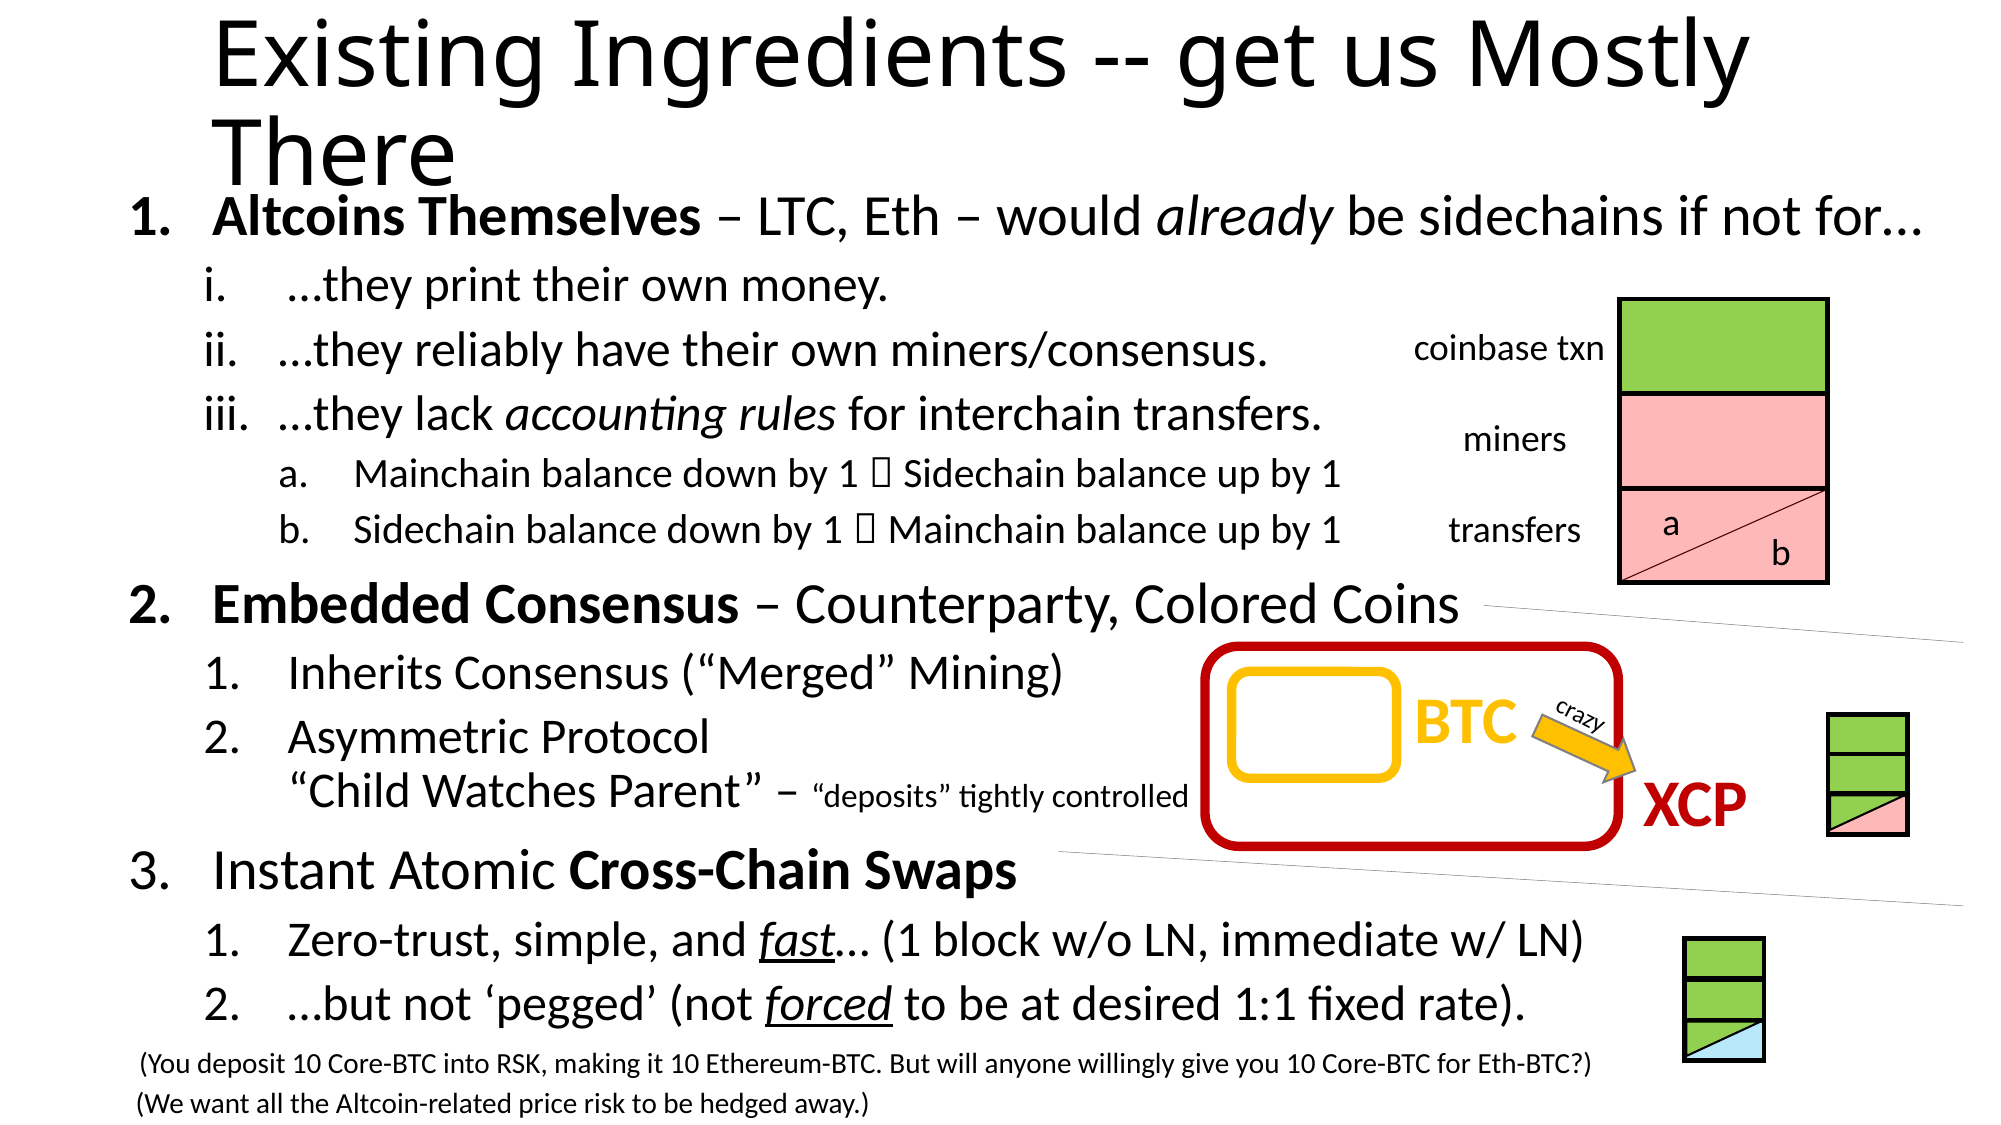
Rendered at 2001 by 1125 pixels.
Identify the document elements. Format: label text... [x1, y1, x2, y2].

text_box [1203, 645, 1620, 848]
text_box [1619, 489, 1828, 582]
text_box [1483, 605, 1964, 643]
text_box miners [1448, 406, 1583, 467]
text_box [1618, 298, 1829, 393]
text_box [1827, 795, 1909, 835]
text_box XCP [1628, 752, 1764, 848]
text_box [1828, 794, 1905, 832]
text_box [1683, 1021, 1765, 1061]
text_box [1230, 670, 1398, 780]
text_box [1827, 713, 1909, 753]
text_box [1685, 1020, 1762, 1058]
text_box [1683, 937, 1765, 979]
text_box [1530, 718, 1637, 785]
text_box [1618, 393, 1829, 487]
text_box BTC [1399, 669, 1533, 764]
text_box (You deposit 10 Core-BTC into RSK, making it 10 Ethereum-BTC. But will anyone willingly give you 10 Core-BTC for Eth-BTC?) [124, 1036, 1609, 1087]
text_box [1683, 979, 1765, 1021]
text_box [1058, 851, 1964, 906]
text_box coinbase txn [1399, 315, 1662, 376]
list Altcoins Themselves – LTC, Eth – would already be sidechains if not for… …they print their own money. …they reliably have their own miners/consensus. …they lack accounting rules for interchain transfers. Mainchain balance down by 1  Sidechain balance up by 1 Sidechain balance down by 1  Mainchain balance up by 1 Embedded Consensus – Counterparty, Colored Coins Inherits Consensus (“Merged” Mining) Asymmetric Protocol “Child Watches Parent” – “deposits” tightly controlled Instant Atomic Cross-Chain Swaps Zero-trust, simple, and fast… (1 block w/o LN, immediate w/ LN) …but not ‘pegged’ (not forced to be at desired 1:1 fixed rate). [113, 177, 1974, 1099]
text_box crazy [1535, 675, 1629, 753]
text_box transfers [1433, 498, 1597, 558]
title Existing Ingredients -- get us Mostly There [196, 0, 1922, 177]
text_box (We want all the Altcoin-related price risk to be hedged away.) [120, 1077, 886, 1125]
text_box [1827, 753, 1909, 795]
